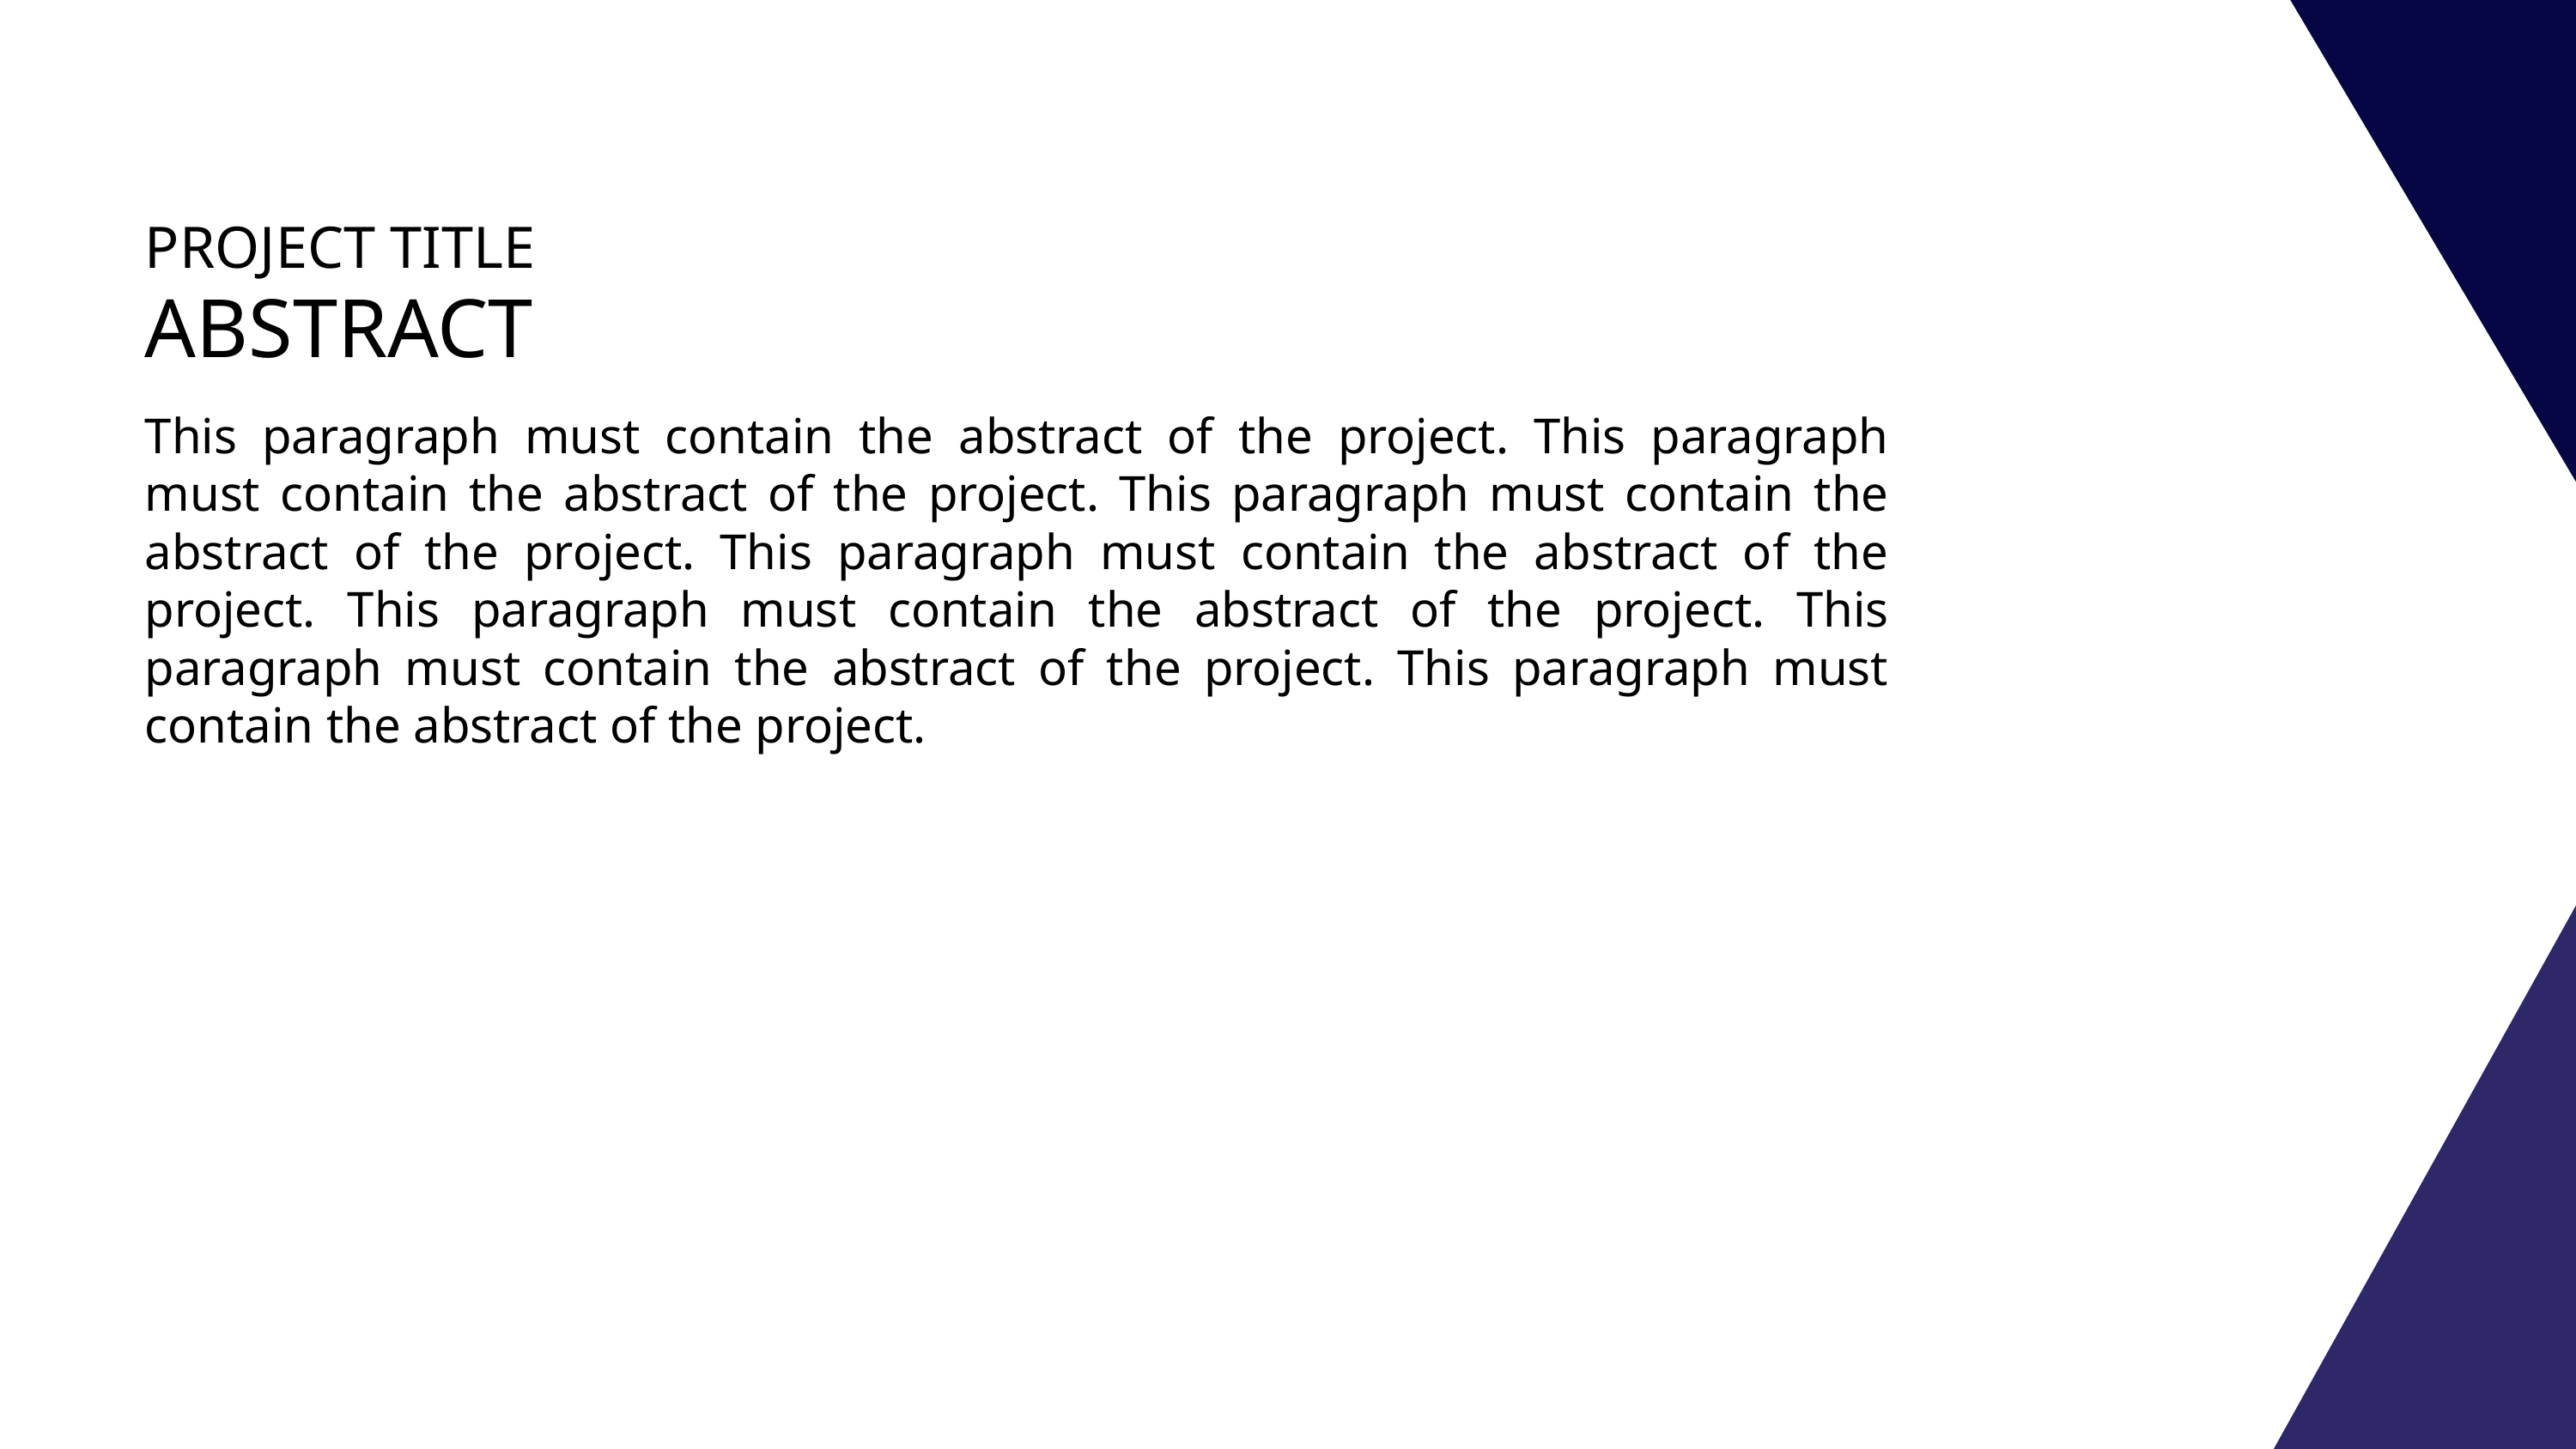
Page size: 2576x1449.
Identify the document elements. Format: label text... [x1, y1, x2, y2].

text_box ABSTRACT [144, 284, 1146, 373]
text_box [2368, 291, 2576, 1449]
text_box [2290, 0, 2576, 482]
text_box This paragraph must contain the abstract of the project. This paragraph must contain the abstract of the project. This paragraph must contain the abstract of the project. This paragraph must contain the abstract of the project. This paragraph must contain the abstract of the project. This paragraph must contain the abstract of the project. This paragraph must contain the abstract of the project. [144, 404, 1889, 753]
text_box PROJECT TITLE [144, 216, 908, 281]
